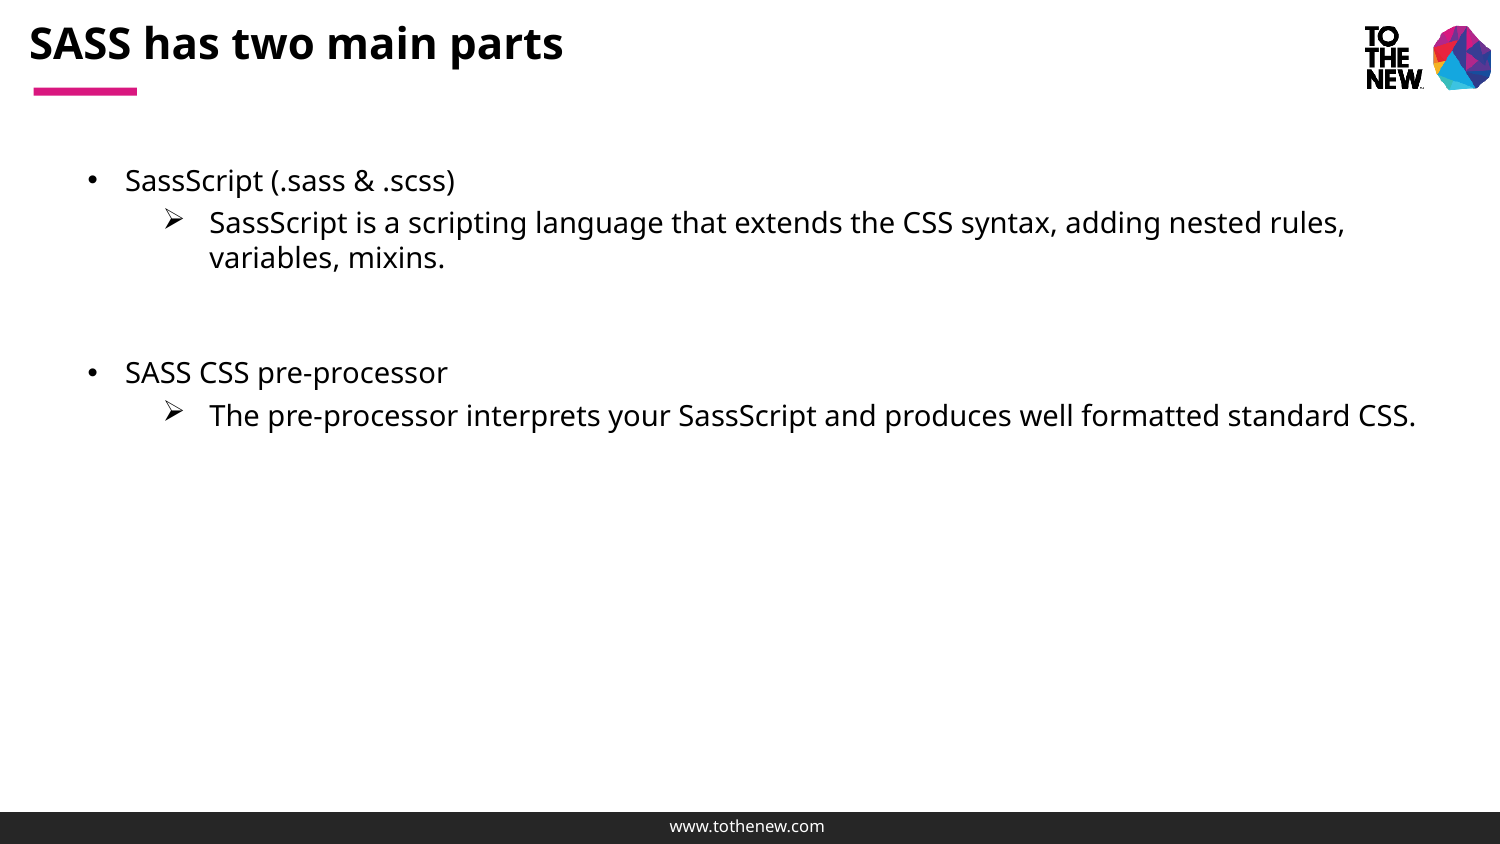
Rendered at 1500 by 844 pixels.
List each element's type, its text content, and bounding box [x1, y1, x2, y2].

list SassScript (.sass & .scss) SassScript is a scripting language that extends the CSS syntax, adding nested rules, variables, mixins. SASS CSS pre-processor The pre-processor interprets your SassScript and produces well formatted standard CSS. [35, 154, 1481, 651]
title SASS has two main parts [14, 14, 1350, 85]
picture [1350, 0, 1500, 116]
